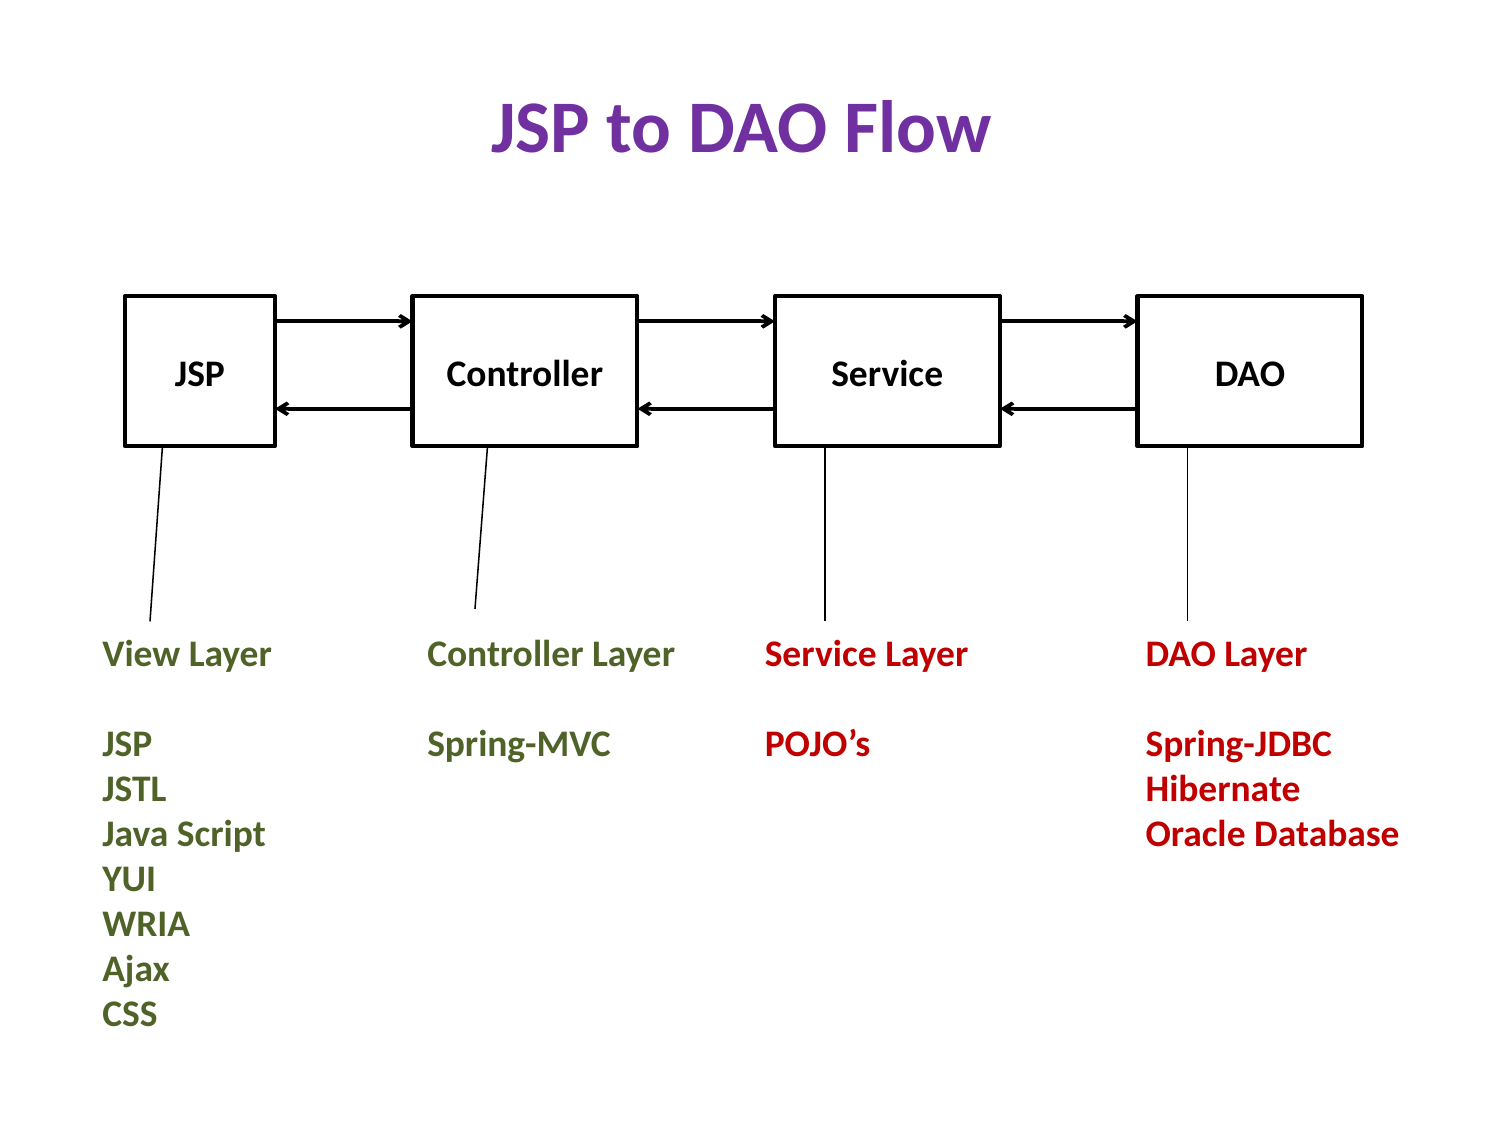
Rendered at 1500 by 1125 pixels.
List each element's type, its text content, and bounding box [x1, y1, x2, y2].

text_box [474, 446, 488, 610]
text_box DAO [1135, 294, 1364, 448]
title JSP to DAO Flow [237, 70, 1263, 175]
text_box JSP [123, 294, 277, 448]
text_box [149, 446, 163, 622]
text_box Controller Layer Spring-MVC [412, 621, 707, 771]
text_box View Layer JSP JSTL Java Script YUI WRIA Ajax CSS [87, 621, 325, 1041]
text_box Service Layer POJO’s [750, 621, 1025, 771]
text_box Service [773, 294, 1002, 448]
text_box Controller [410, 294, 639, 448]
text_box DAO Layer Spring-JDBC Hibernate Oracle Database [1130, 621, 1450, 906]
